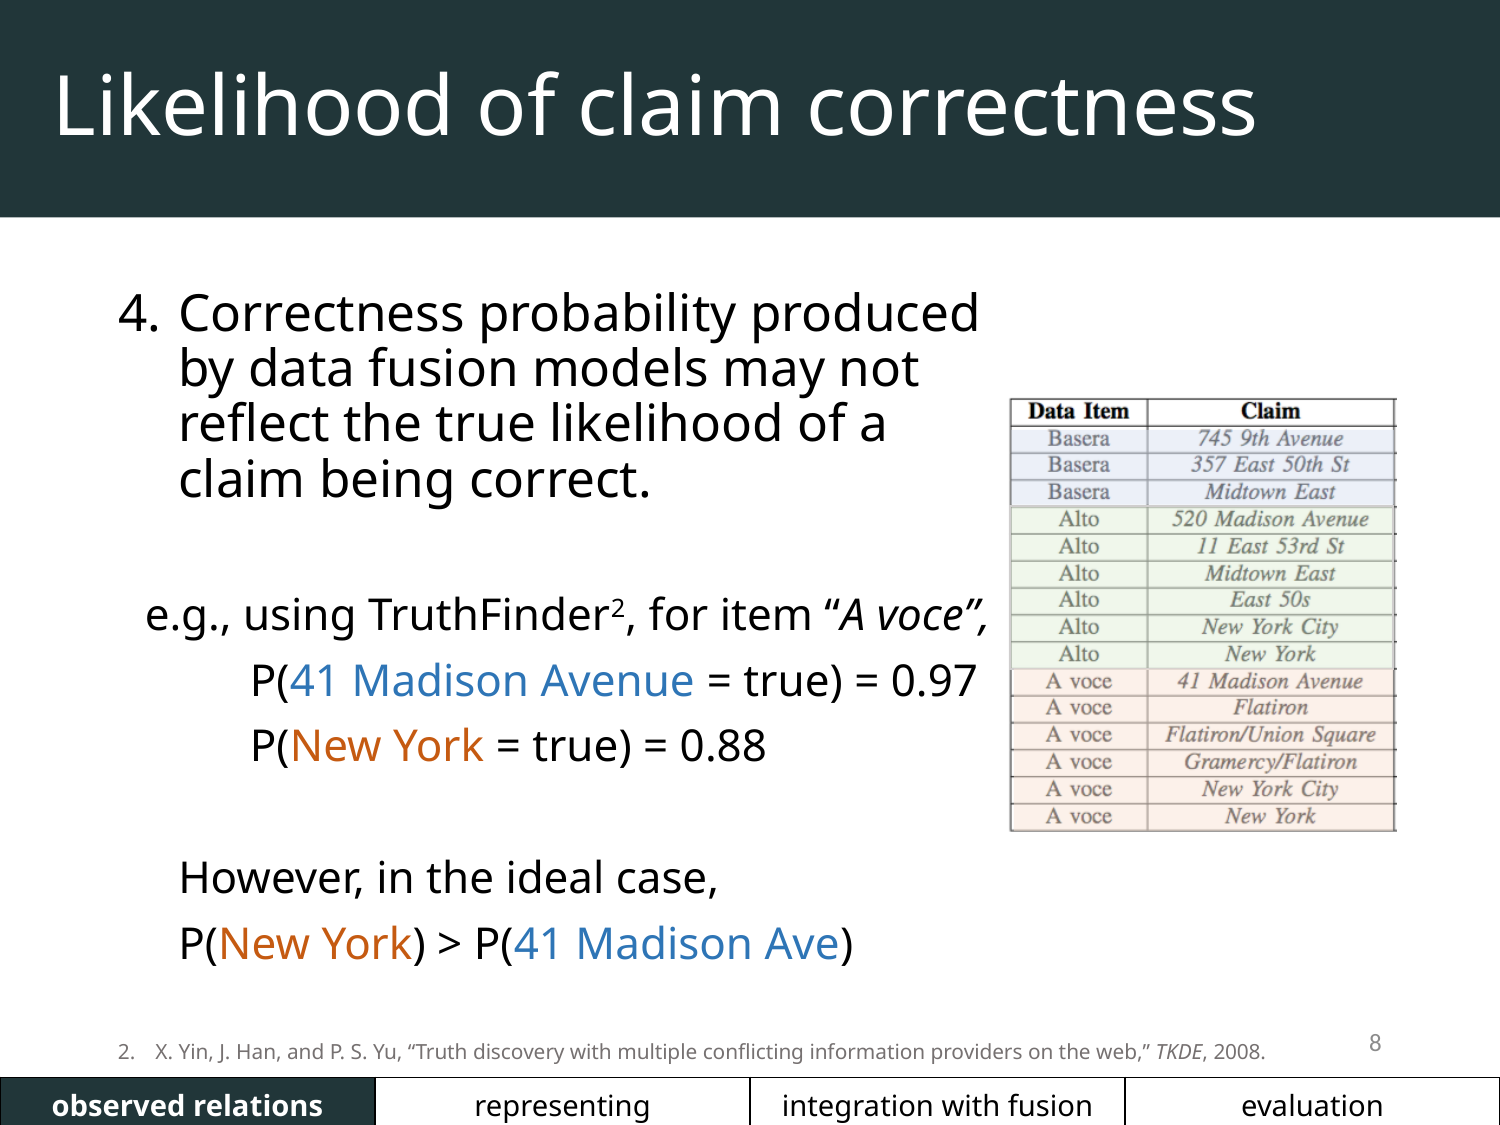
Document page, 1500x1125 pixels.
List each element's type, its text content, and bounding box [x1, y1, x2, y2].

table_header observed relations [1, 1078, 374, 1125]
picture [993, 382, 1397, 846]
list Correctness probability produced by data fusion models may not reflect the true likelihood of a claim being correct. e.g., using TruthFinder2, for item “A voce”, P(41 Madison Avenue = true) = 0.97 P(New York = true) = 0.88 However, in the ideal case, P(New York) > P(41 Madison Ave) [103, 279, 1007, 1012]
text_box X. Yin, J. Han, and P. S. Yu, “Truth discovery with multiple conflicting information providers on the web,” TKDE, 2008. [103, 1031, 1288, 1071]
table_header representing relationships [376, 1078, 749, 1125]
table_header integration with fusion [751, 1078, 1124, 1125]
slide_number 7 [1059, 1011, 1397, 1072]
title Likelihood of claim correctness [0, 0, 1500, 218]
table_header evaluation [1126, 1078, 1499, 1125]
